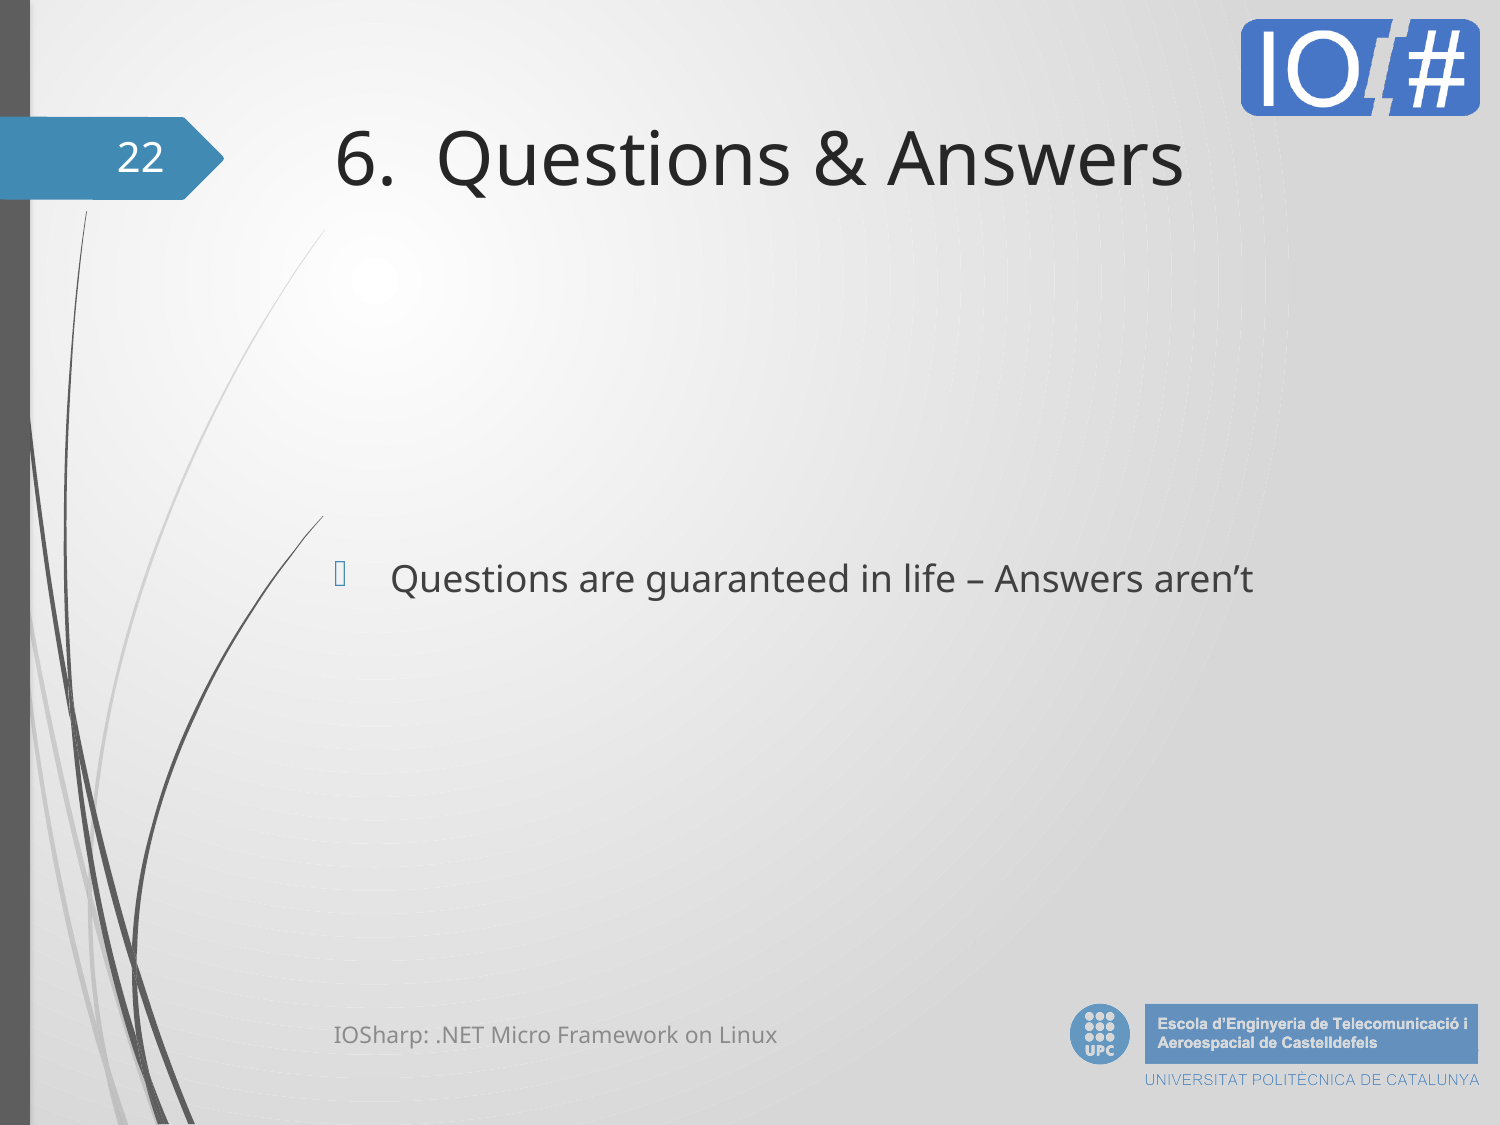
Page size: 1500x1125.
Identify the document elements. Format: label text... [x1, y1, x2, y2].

slide_number 22 [83, 129, 180, 190]
footer IOSharp: .NET Micro Framework on Linux [318, 1006, 1257, 1067]
picture [1039, 982, 1500, 1090]
list Questions are guaranteed in life – Answers aren’t [318, 350, 1400, 970]
title 6. Questions & Answers [319, 102, 1400, 313]
picture [1241, 19, 1480, 116]
